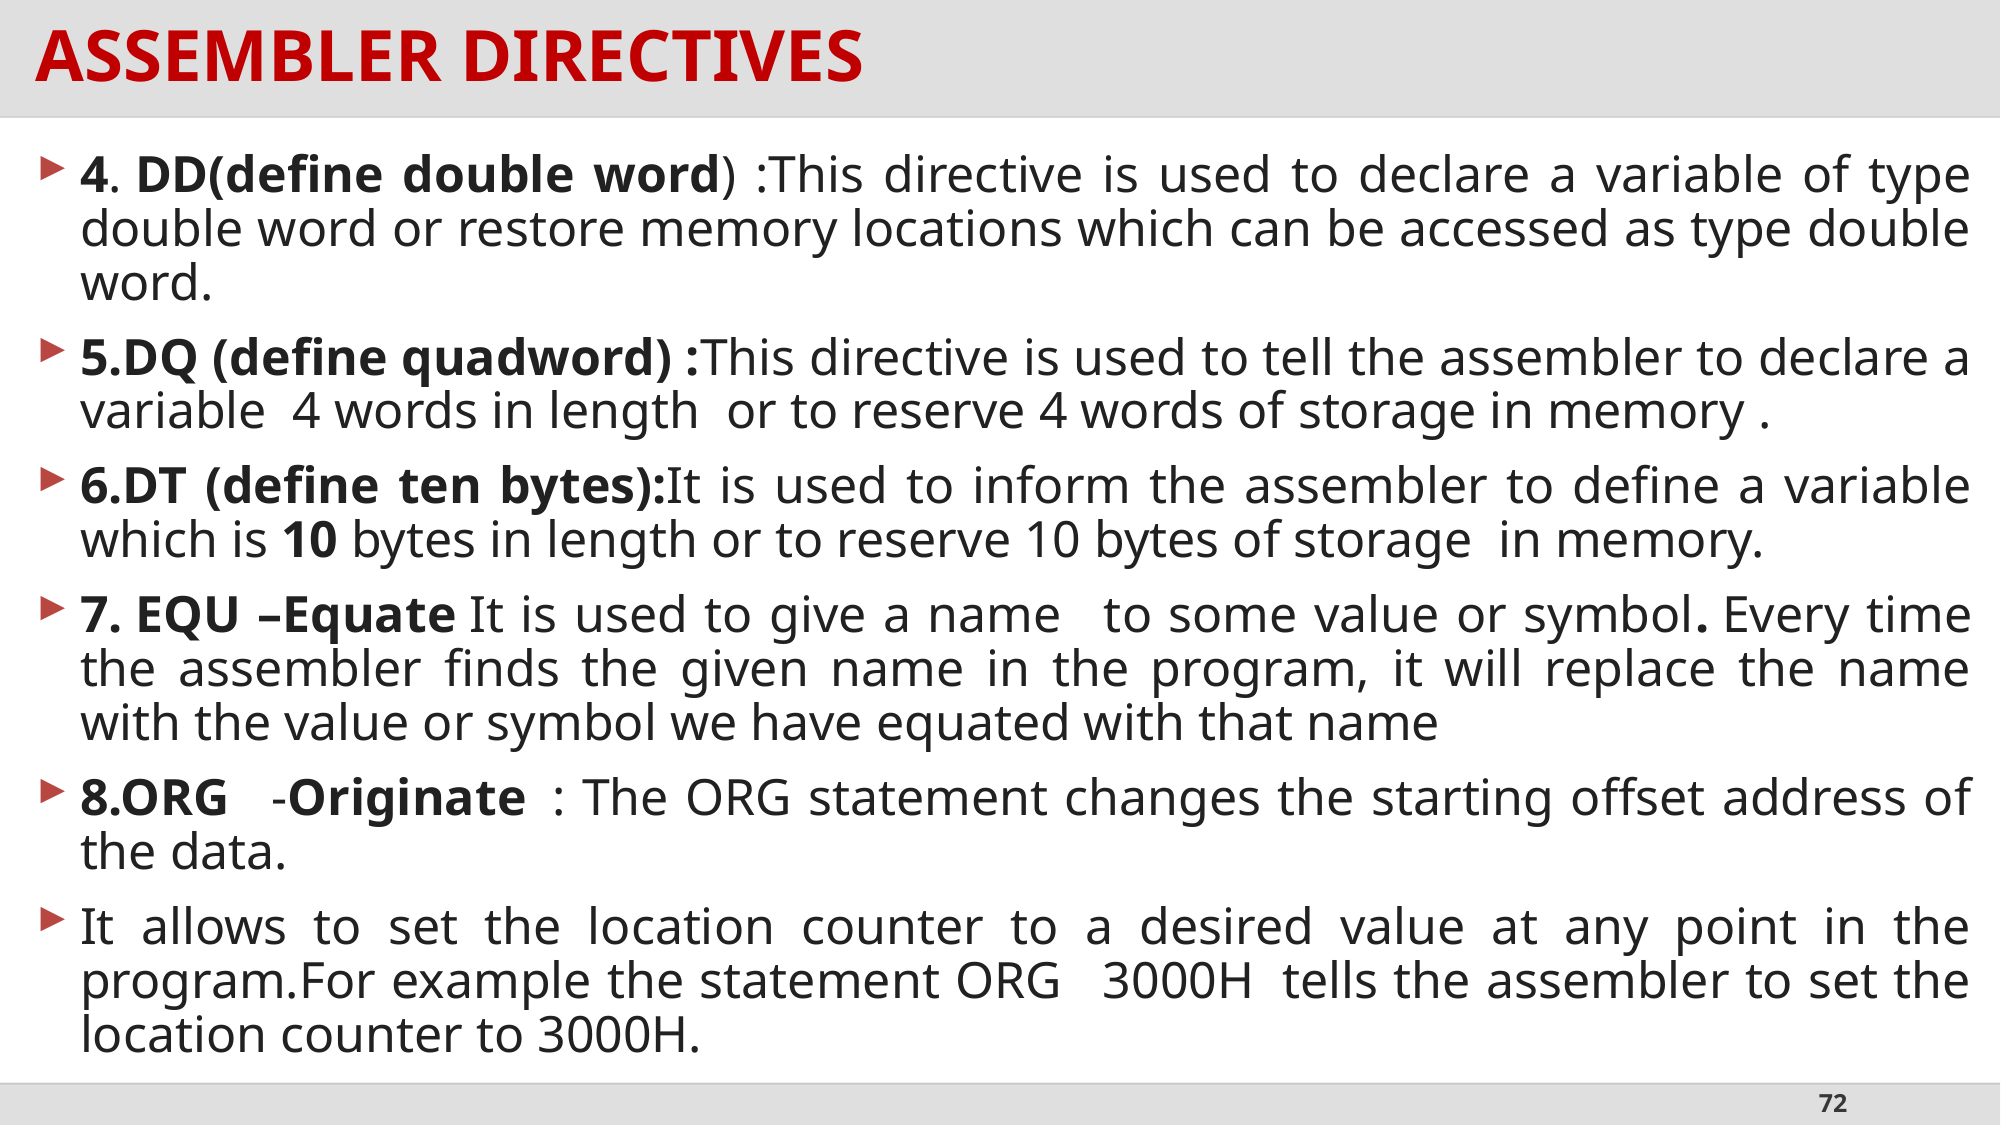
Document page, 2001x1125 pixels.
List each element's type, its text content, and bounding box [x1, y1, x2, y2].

title ASSEMBLER DIRECTIVES [0, 0, 2000, 117]
list 4. DD(define double word) :This directive is used to declare a variable of type double word or restore memory locations which can be accessed as type double word. 5.DQ (define quadword) :This directive is used to tell the assembler to declare a variable 4 words in length or to reserve 4 words of storage in memory . 6.DT (define ten bytes):It is used to inform the assembler to define a variable which is 10 bytes in length or to reserve 10 bytes of storage in memory. 7. EQU –Equate It is used to give a name to some value or symbol. Every time the assembler finds the given name in the program, it will replace the name with the value or symbol we have equated with that name 8.ORG -Originate : The ORG statement changes the starting offset address of the data. It allows to set the location counter to a desired value at any point in the program.For example the statement ORG 3000H tells the assembler to set the location counter to 3000H. [21, 141, 1988, 1063]
